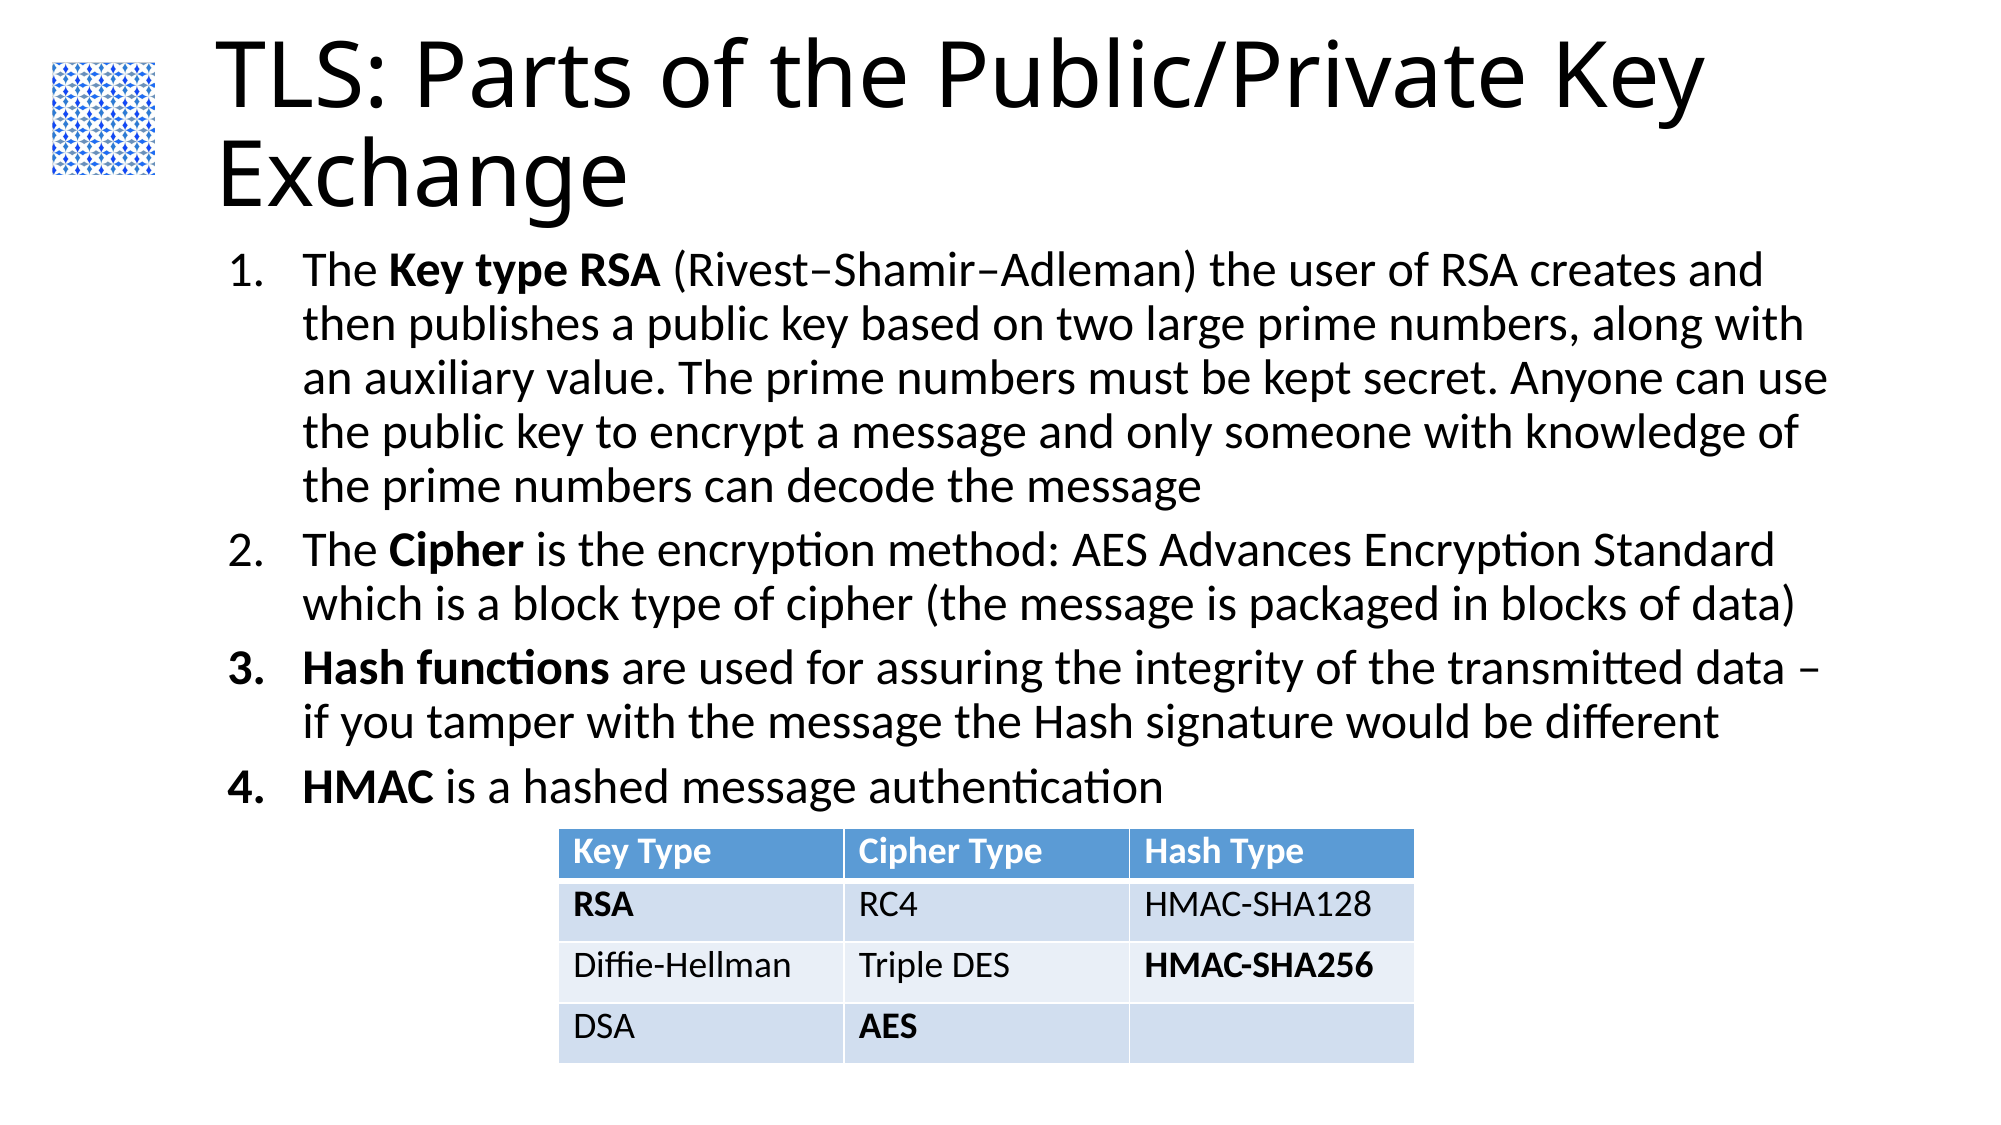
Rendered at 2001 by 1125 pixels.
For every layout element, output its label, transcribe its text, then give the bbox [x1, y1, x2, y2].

list The Key type RSA (Rivest–Shamir–Adleman) the user of RSA creates and then publishes a public key based on two large prime numbers, along with an auxiliary value. The prime numbers must be kept secret. Anyone can use the public key to encrypt a message and only someone with knowledge of the prime numbers can decode the message The Cipher is the encryption method: AES Advances Encryption Standard which is a block type of cipher (the message is packaged in blocks of data) Hash functions are used for assuring the integrity of the transmitted data – if you tamper with the message the Hash signature would be different HMAC is a hashed message authentication [137, 235, 1863, 950]
table_cell RSA [559, 884, 843, 941]
table_header Key Type [559, 829, 843, 878]
table_cell HMAC-SHA128 [1130, 884, 1414, 941]
table_header Cipher Type [845, 829, 1129, 878]
table_cell [1130, 1004, 1414, 1063]
table_cell HMAC-SHA256 [1130, 943, 1414, 1002]
table_cell DSA [559, 1004, 843, 1063]
table_cell Triple DES [845, 943, 1129, 1002]
table_cell RC4 [845, 884, 1129, 941]
table_header Hash Type [1130, 829, 1414, 878]
table_cell Diffie-Hellman [559, 943, 843, 1002]
picture [52, 62, 155, 176]
title TLS: Parts of the Public/Private Key Exchange [200, 18, 1925, 236]
table_cell AES [845, 1004, 1129, 1063]
